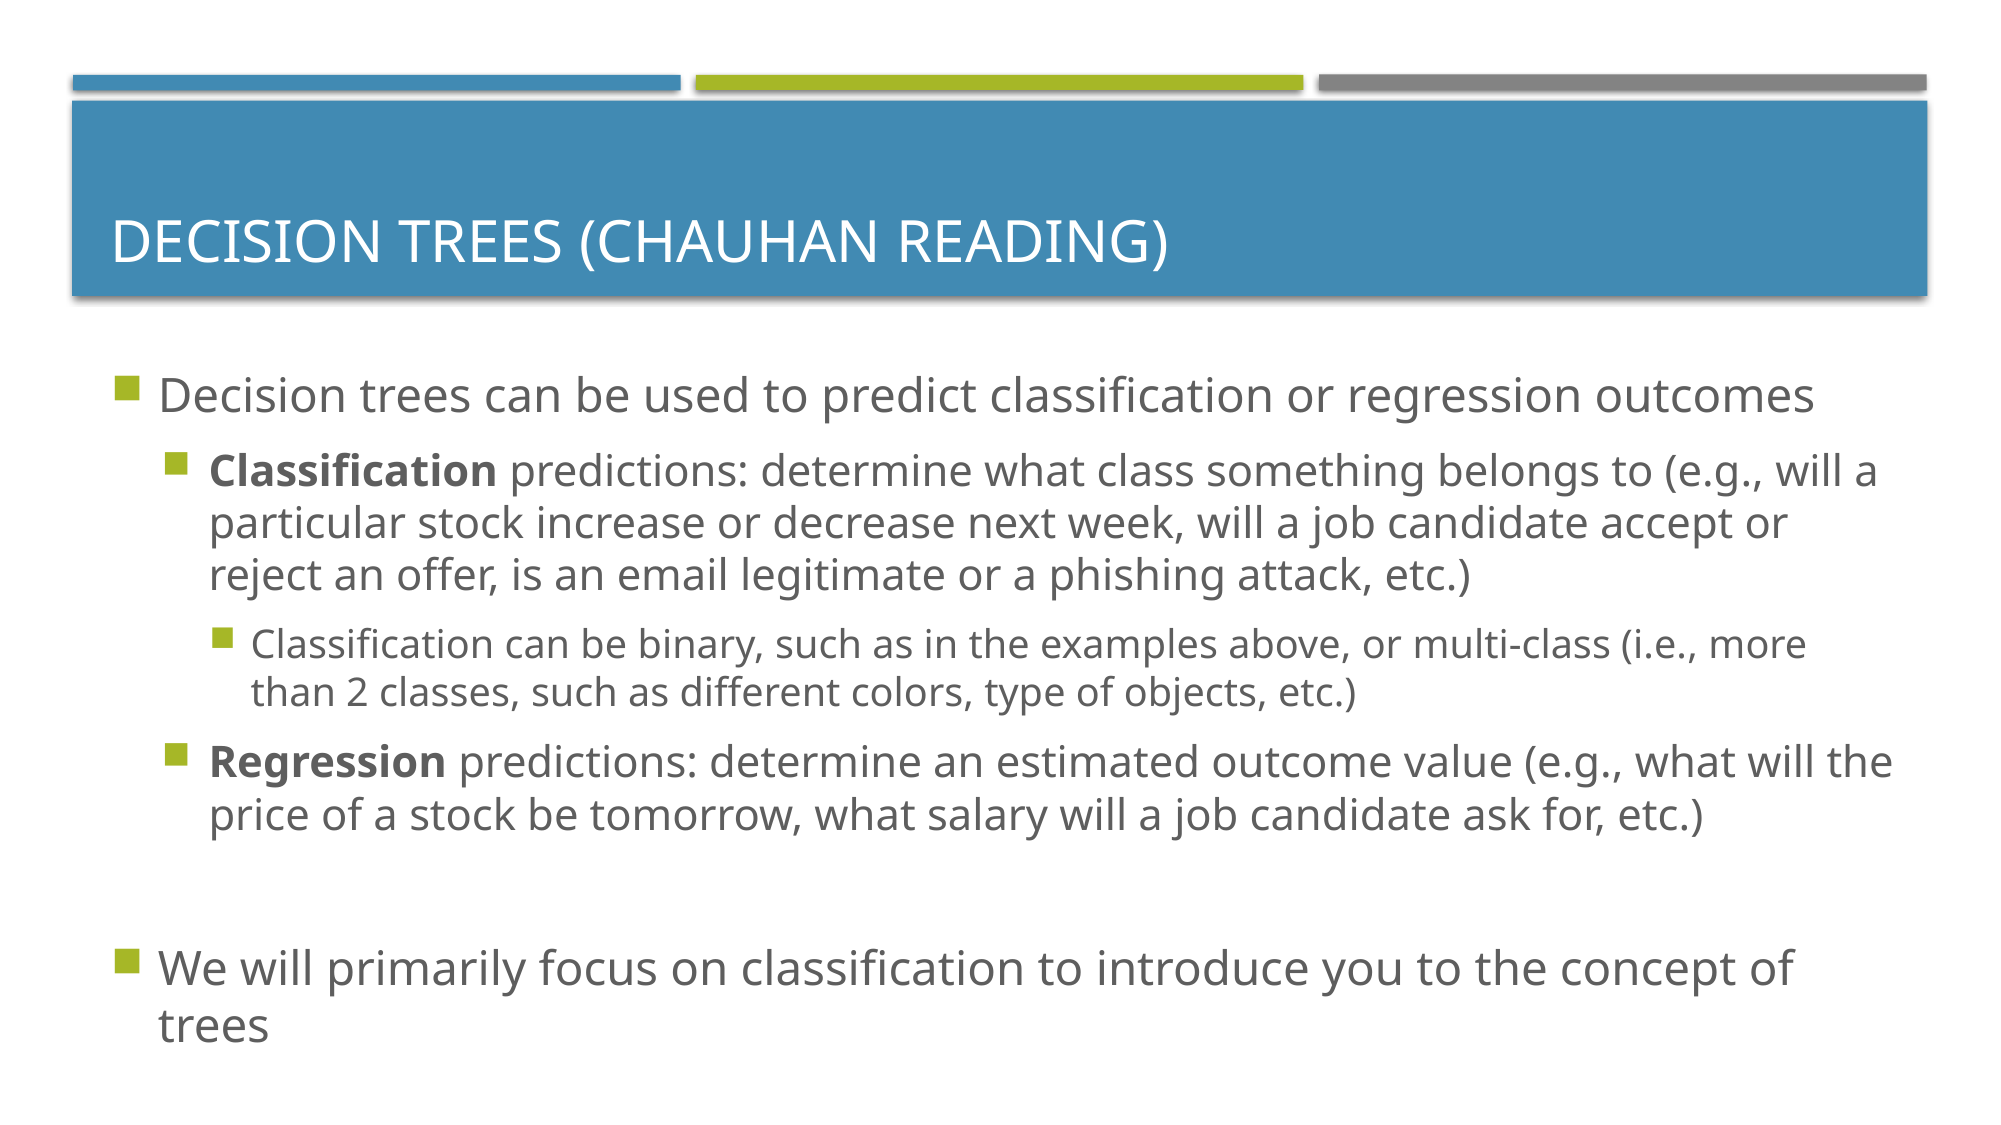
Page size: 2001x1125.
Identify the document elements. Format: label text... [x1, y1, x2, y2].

title Decision Trees (Chauhan Reading) [95, 115, 1905, 282]
list Decision trees can be used to predict classification or regression outcomes Classification predictions: determine what class something belongs to (e.g., will a particular stock increase or decrease next week, will a job candidate accept or reject an offer, is an email legitimate or a phishing attack, etc.) Classification can be binary, such as in the examples above, or multi-class (i.e., more than 2 classes, such as different colors, type of objects, etc.) Regression predictions: determine an estimated outcome value (e.g., what will the price of a stock be tomorrow, what salary will a job candidate ask for, etc.) We will primarily focus on classification to introduce you to the concept of trees [95, 357, 1920, 1066]
